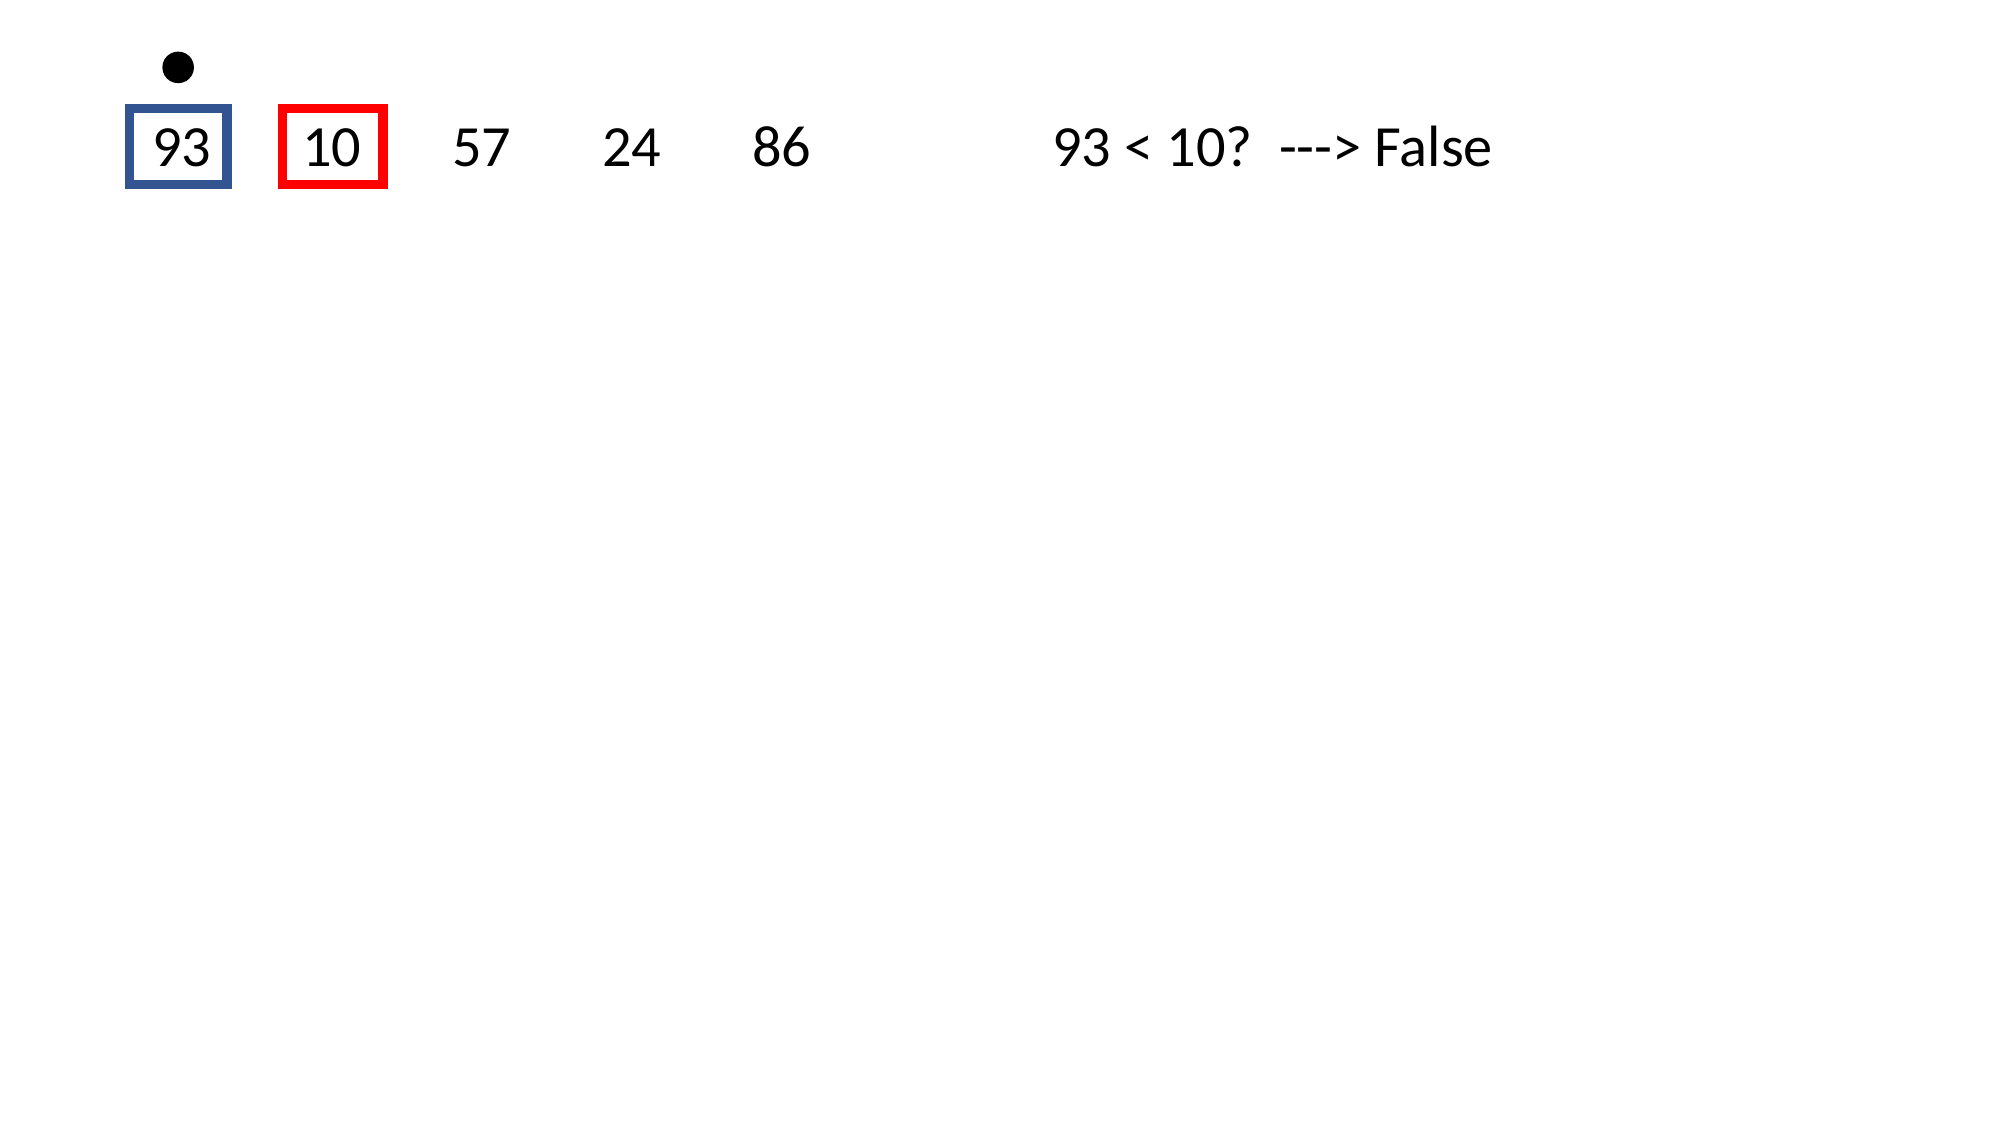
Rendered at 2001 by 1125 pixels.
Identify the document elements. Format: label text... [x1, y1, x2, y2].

list 93 10 57 24 86 93 < 10? ---> False [137, 108, 1863, 1014]
text_box [162, 51, 194, 84]
text_box [128, 107, 228, 186]
text_box [282, 107, 384, 186]
